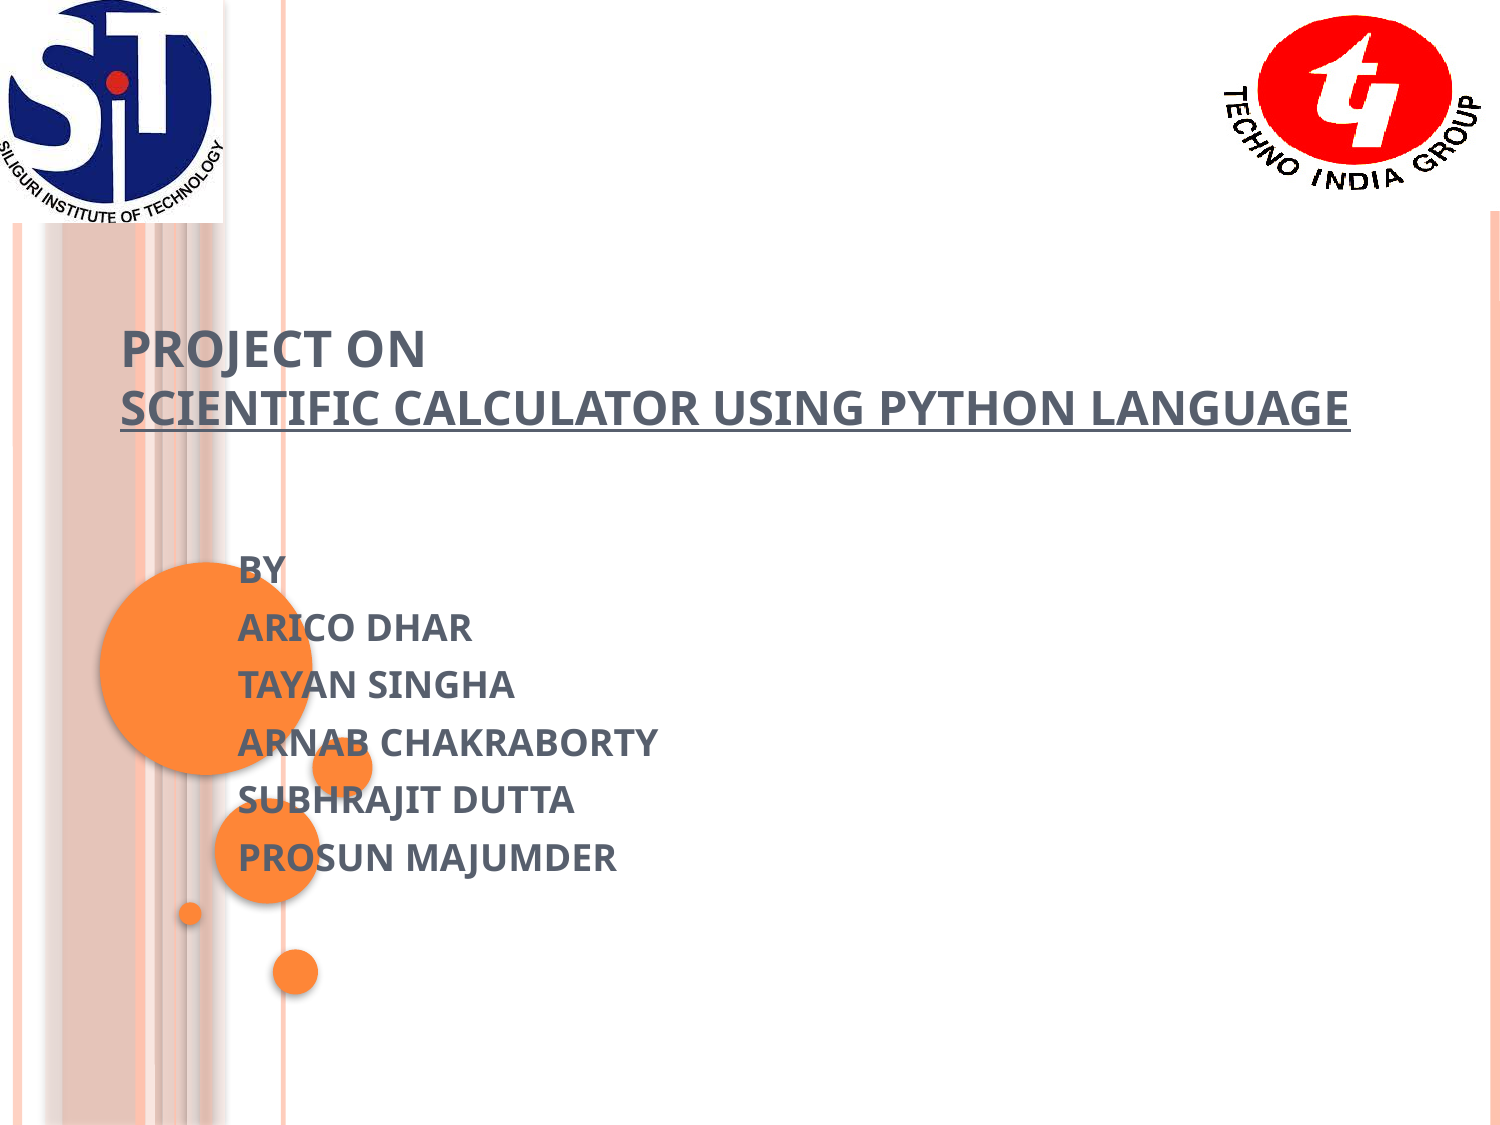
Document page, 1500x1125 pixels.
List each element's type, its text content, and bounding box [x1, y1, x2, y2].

picture [0, 0, 224, 224]
picture [1215, 0, 1500, 212]
subtitle BY ARICO DHAR TAYAN SINGHA ARNAB CHAKRABORTY SUBHRAJIT DUTTA PROSUN MAJUMDER [222, 539, 1273, 956]
title PROJECT ON SCIENTIFIC CALCULATOR USING PYTHON LANGUAGE [105, 257, 1381, 499]
